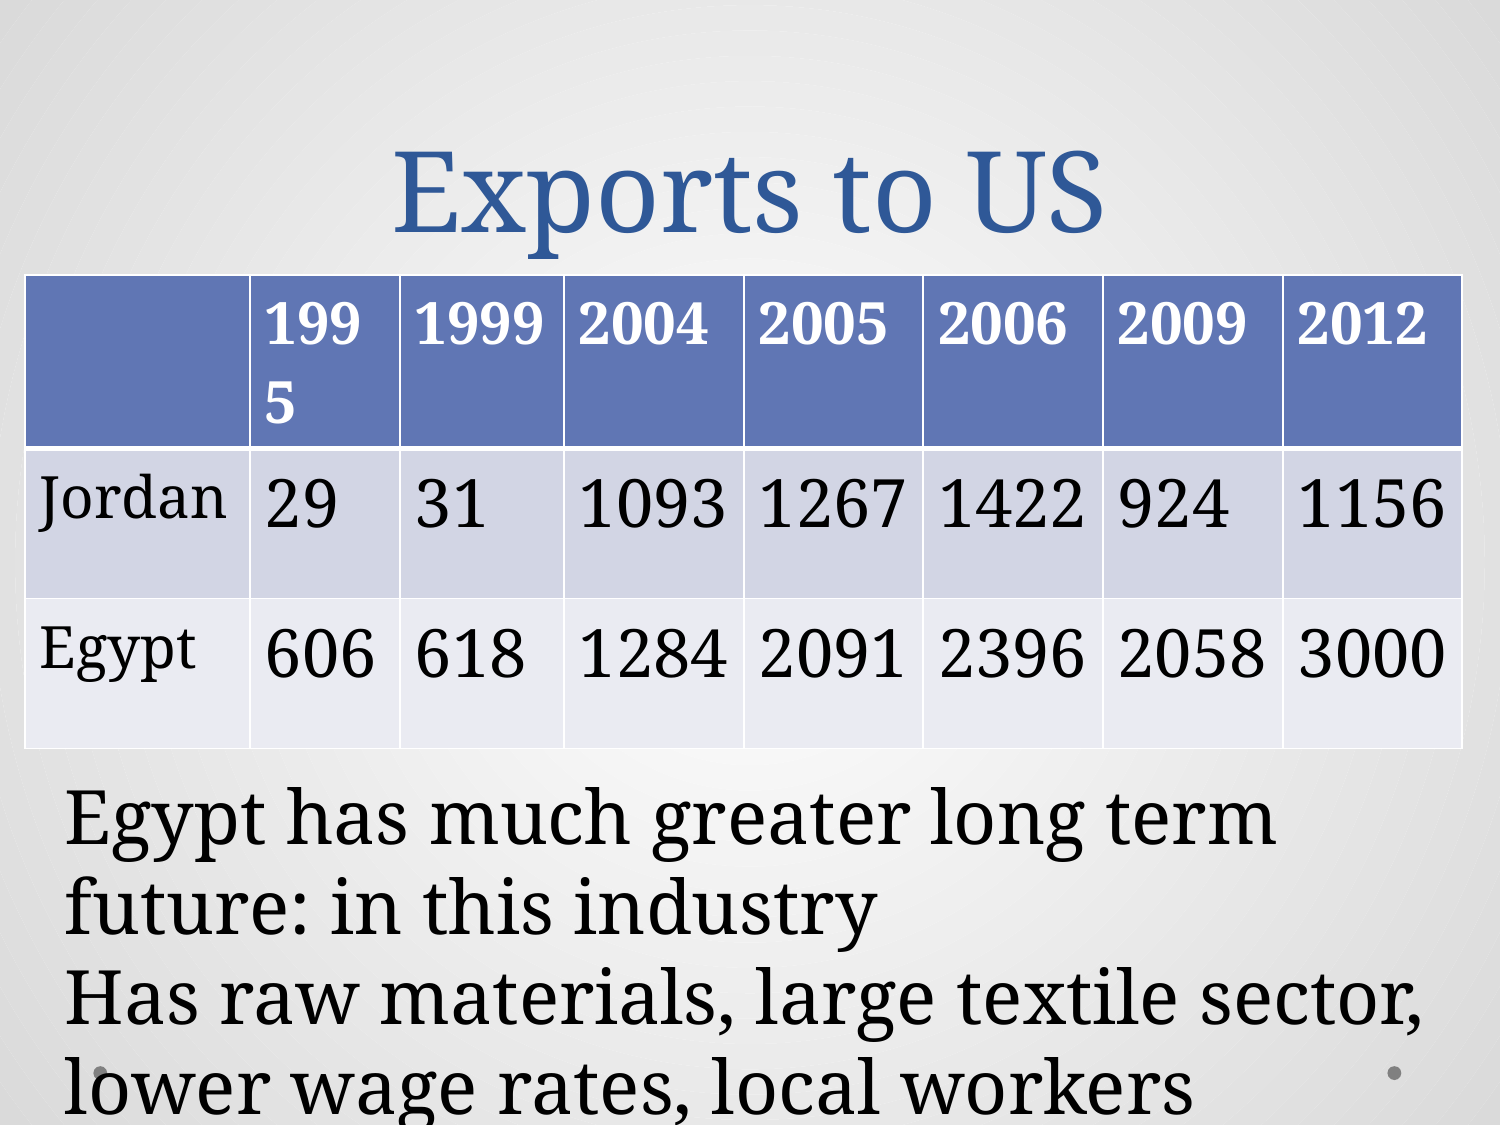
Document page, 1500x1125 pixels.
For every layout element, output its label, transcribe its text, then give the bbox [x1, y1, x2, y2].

table_cell 1267 [745, 451, 922, 598]
table_header 2006 [924, 276, 1102, 446]
table_cell 606 [251, 599, 399, 748]
table_cell 2091 [745, 599, 922, 748]
table_header 1999 [401, 276, 563, 446]
table_cell 618 [401, 599, 563, 748]
table_header 1995 [251, 276, 399, 446]
table_cell 2396 [924, 599, 1102, 748]
table_cell 1422 [924, 451, 1102, 598]
table_cell Egypt [26, 599, 249, 748]
table_cell 31 [401, 451, 563, 598]
title Exports to US [75, 0, 1425, 263]
table_header [26, 276, 249, 446]
table_header 2004 [565, 276, 743, 446]
table_cell 1093 [565, 451, 743, 598]
table_cell Jordan [26, 451, 249, 598]
text_box Egypt has much greater long term future: in this industry Has raw materials, large textile sector, lower wage rates, local workers [49, 762, 1463, 1125]
table_header 2009 [1104, 276, 1282, 446]
table_cell 29 [251, 451, 399, 598]
table_cell 2058 [1104, 599, 1282, 748]
table_cell 1156 [1284, 451, 1461, 598]
table_cell 3000 [1284, 599, 1461, 748]
table_cell 1284 [565, 599, 743, 748]
table_cell 924 [1104, 451, 1282, 598]
table_header 2005 [745, 276, 922, 446]
table_header 2012 [1284, 276, 1461, 446]
